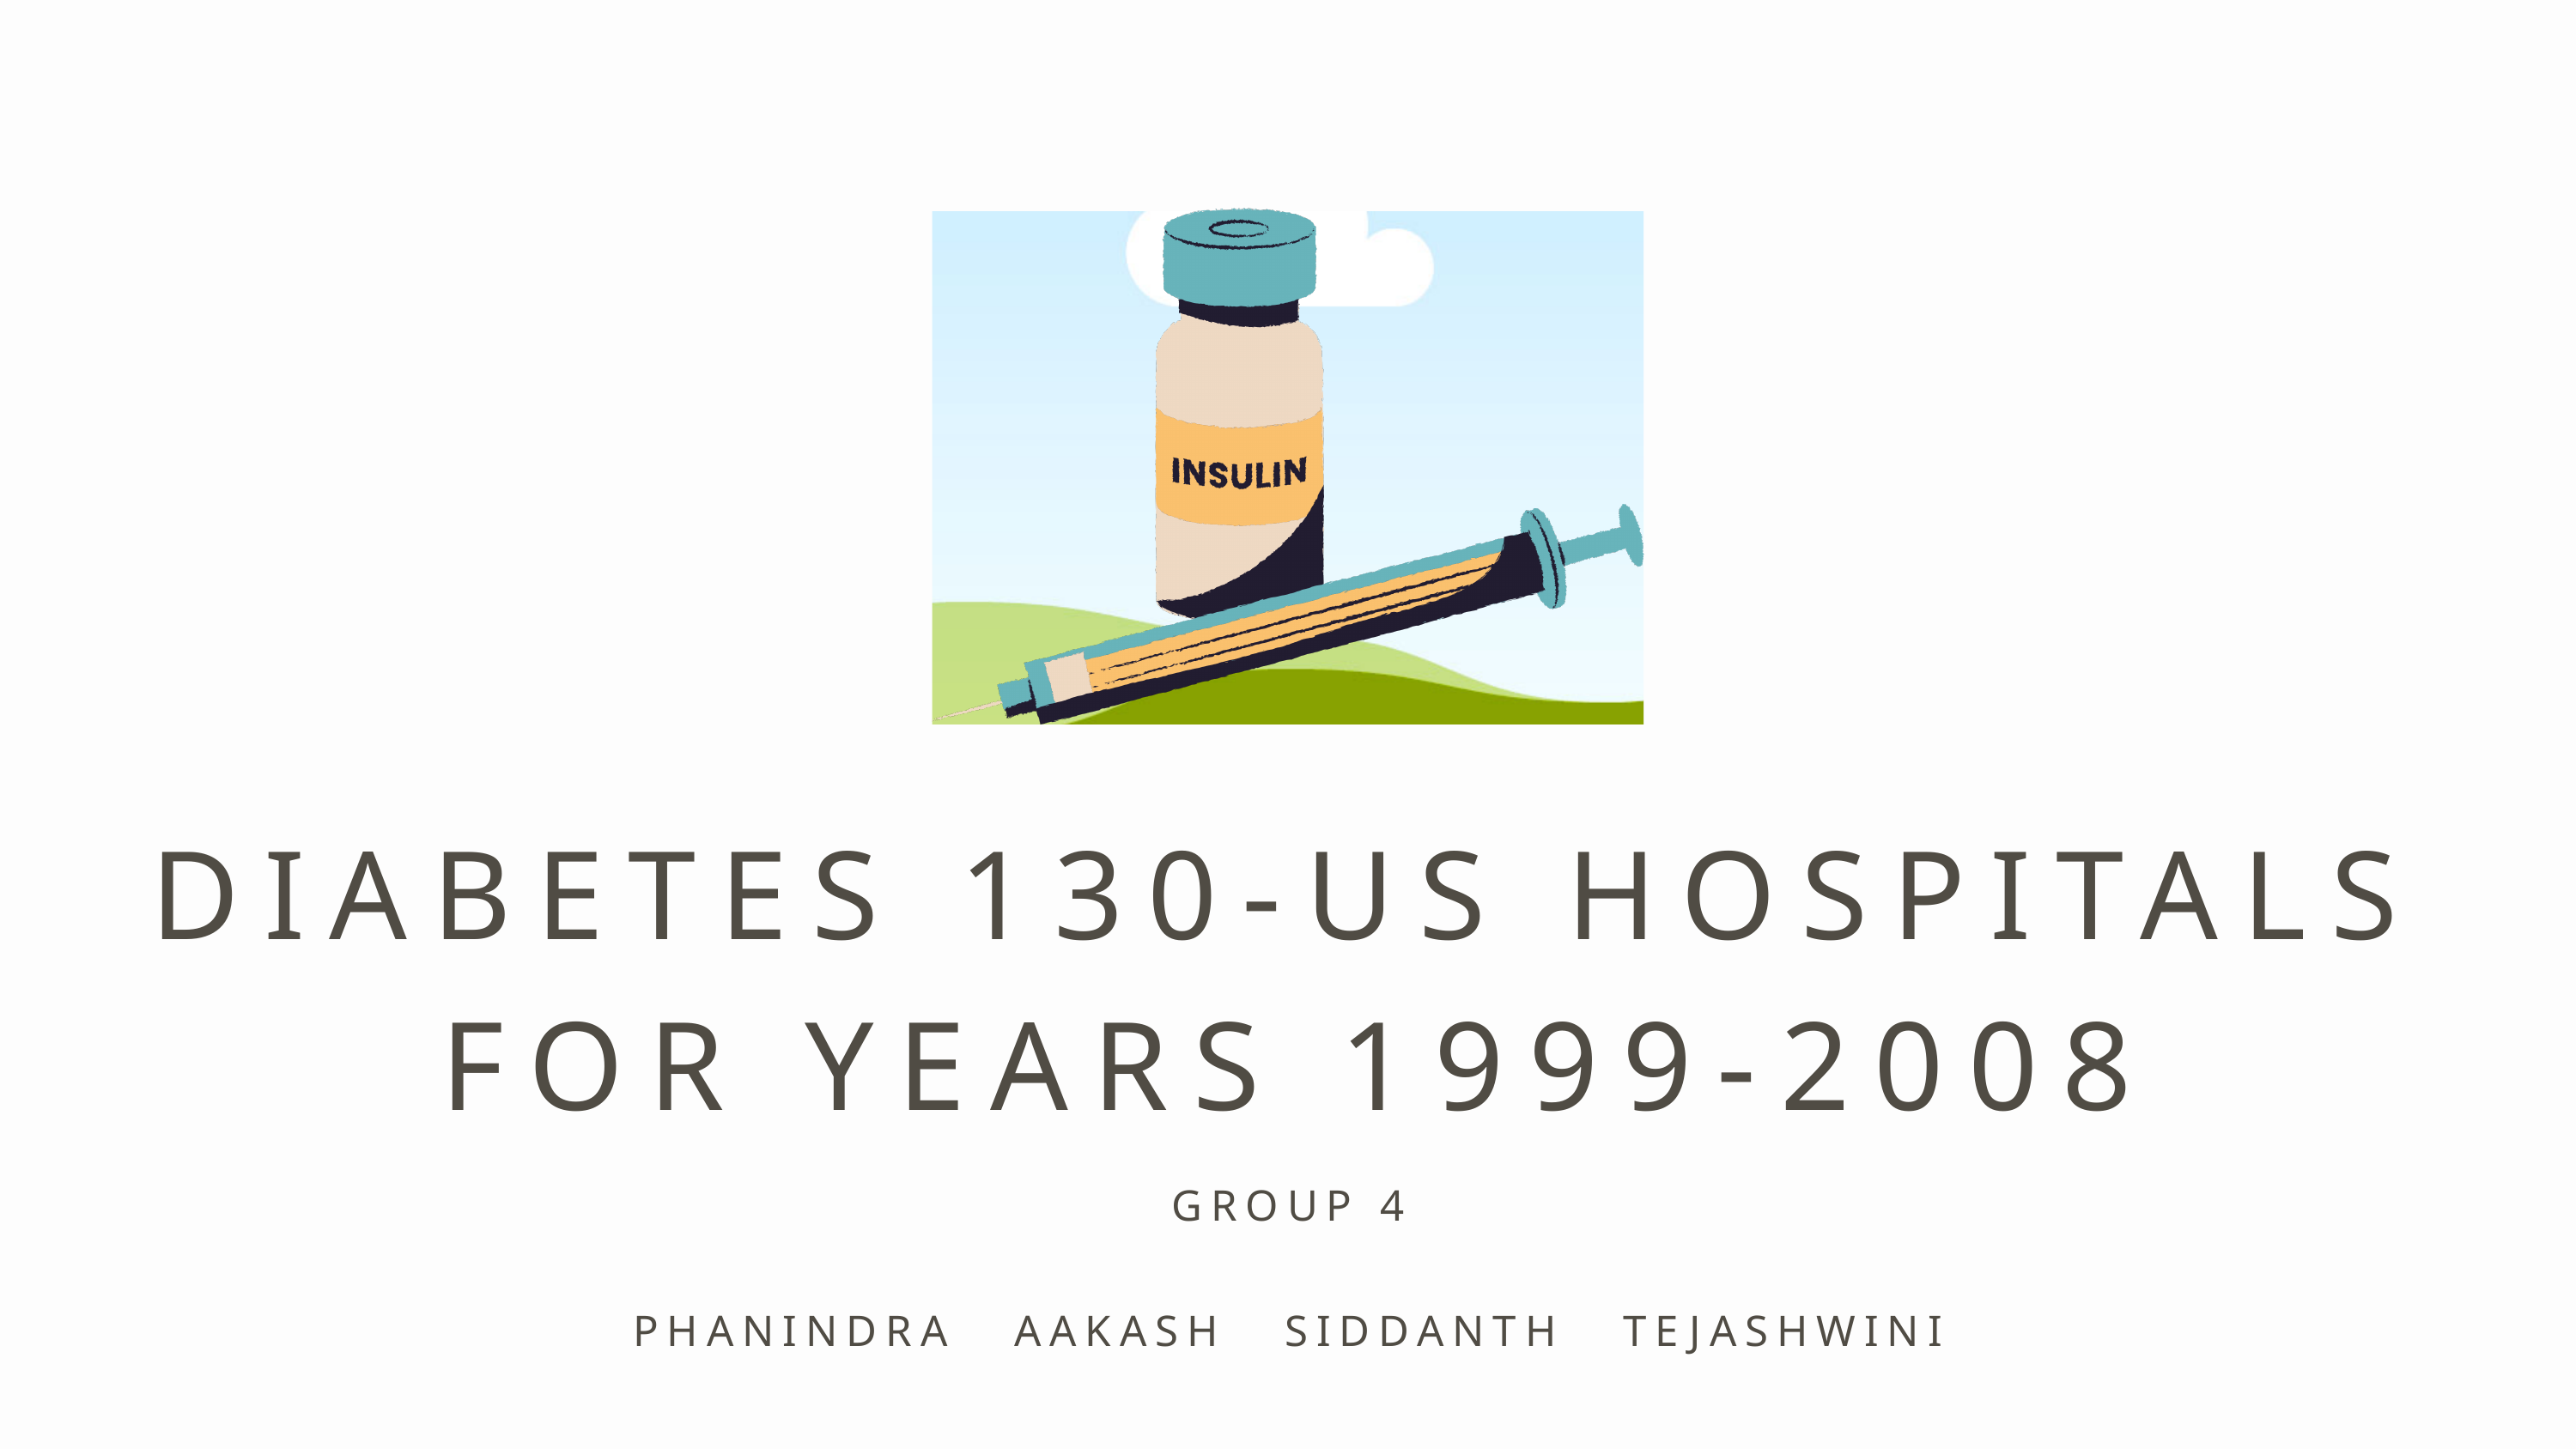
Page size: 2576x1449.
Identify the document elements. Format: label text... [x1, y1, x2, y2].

text_box DIABETES 130-US HOSPITALS FOR YEARS 1999-2008 [22, 792, 2554, 1449]
picture [932, 208, 1644, 724]
text_box PHANINDRA AAKASH SIDDANTH TEJASHWINI [144, 1295, 2432, 1355]
text_box GROUP 4 [823, 1170, 1753, 1229]
